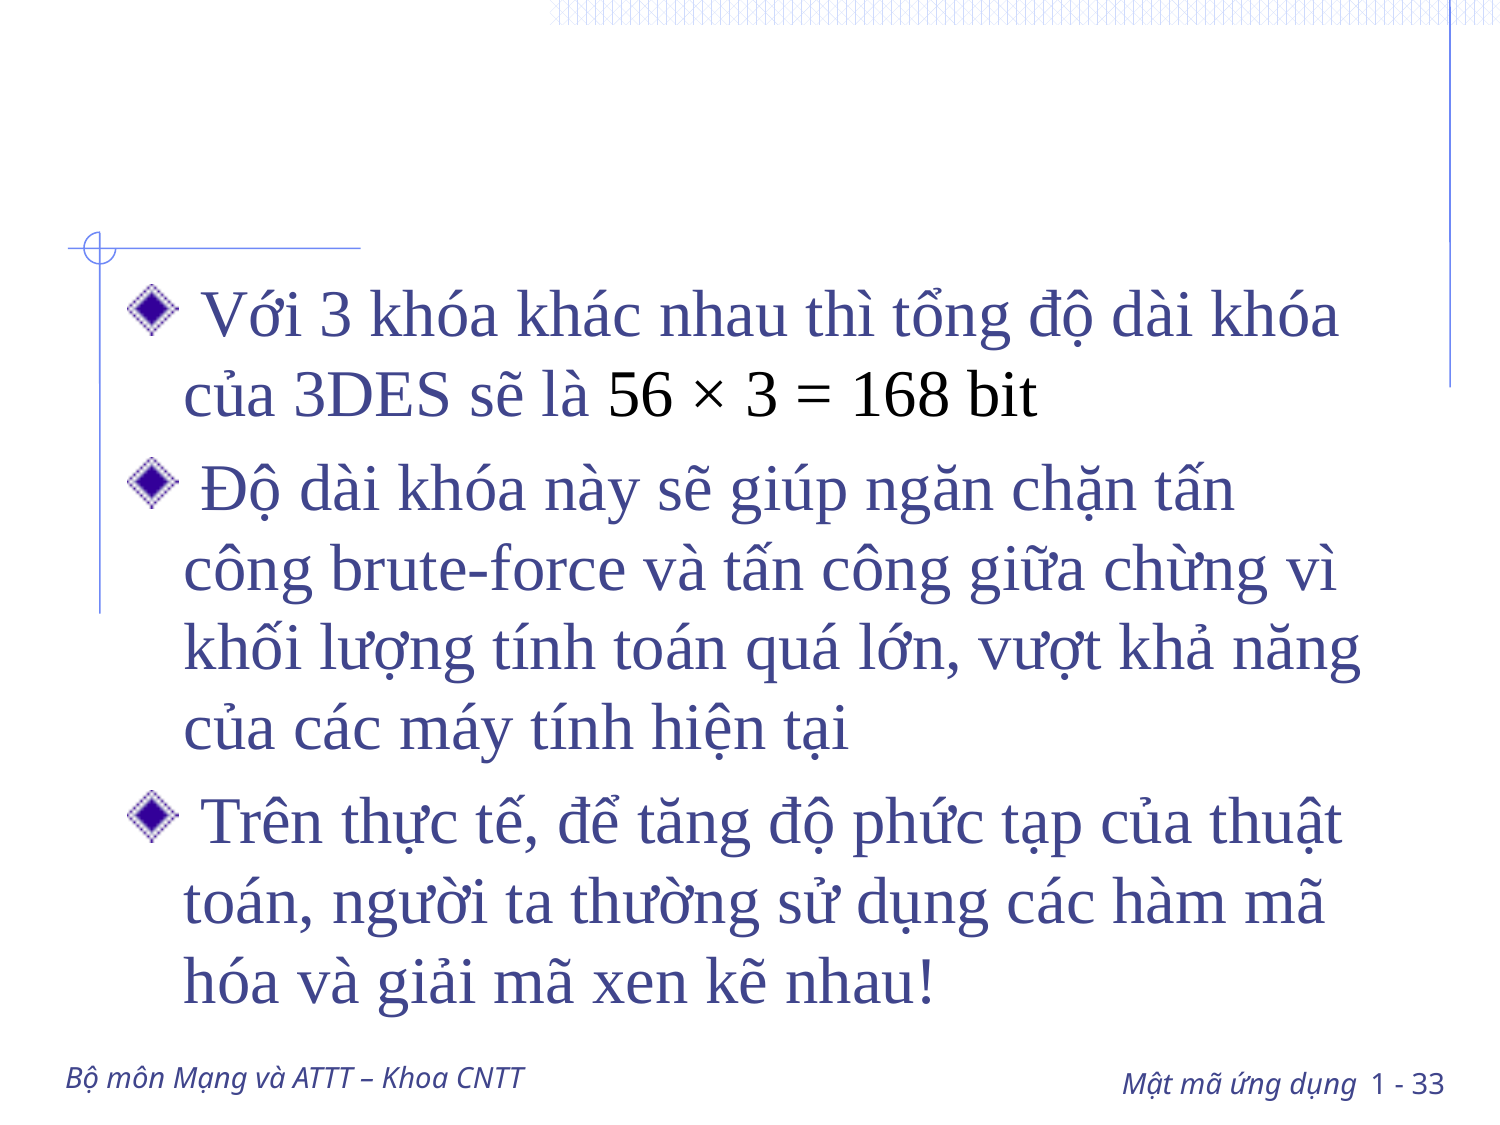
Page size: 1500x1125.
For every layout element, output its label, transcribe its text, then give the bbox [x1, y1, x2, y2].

picture [127, 457, 179, 509]
picture [127, 284, 179, 336]
list Với 3 khóa khác nhau thì tổng độ dài khóa của 3DES sẽ là 56 × 3 = 168 bit Độ dài khóa này sẽ giúp ngăn chặn tấn công brute-force và tấn công giữa chừng vì khối lượng tính toán quá lớn, vượt khả năng của các máy tính hiện tại Trên thực tế, để tăng độ phức tạp của thuật toán, người ta thường sử dụng các hàm mã hóa và giải mã xen kẽ nhau! [112, 262, 1388, 1038]
picture [127, 790, 179, 843]
slide_number Bộ môn Mạng và ATTT – Khoa CNTT [50, 1027, 638, 1103]
